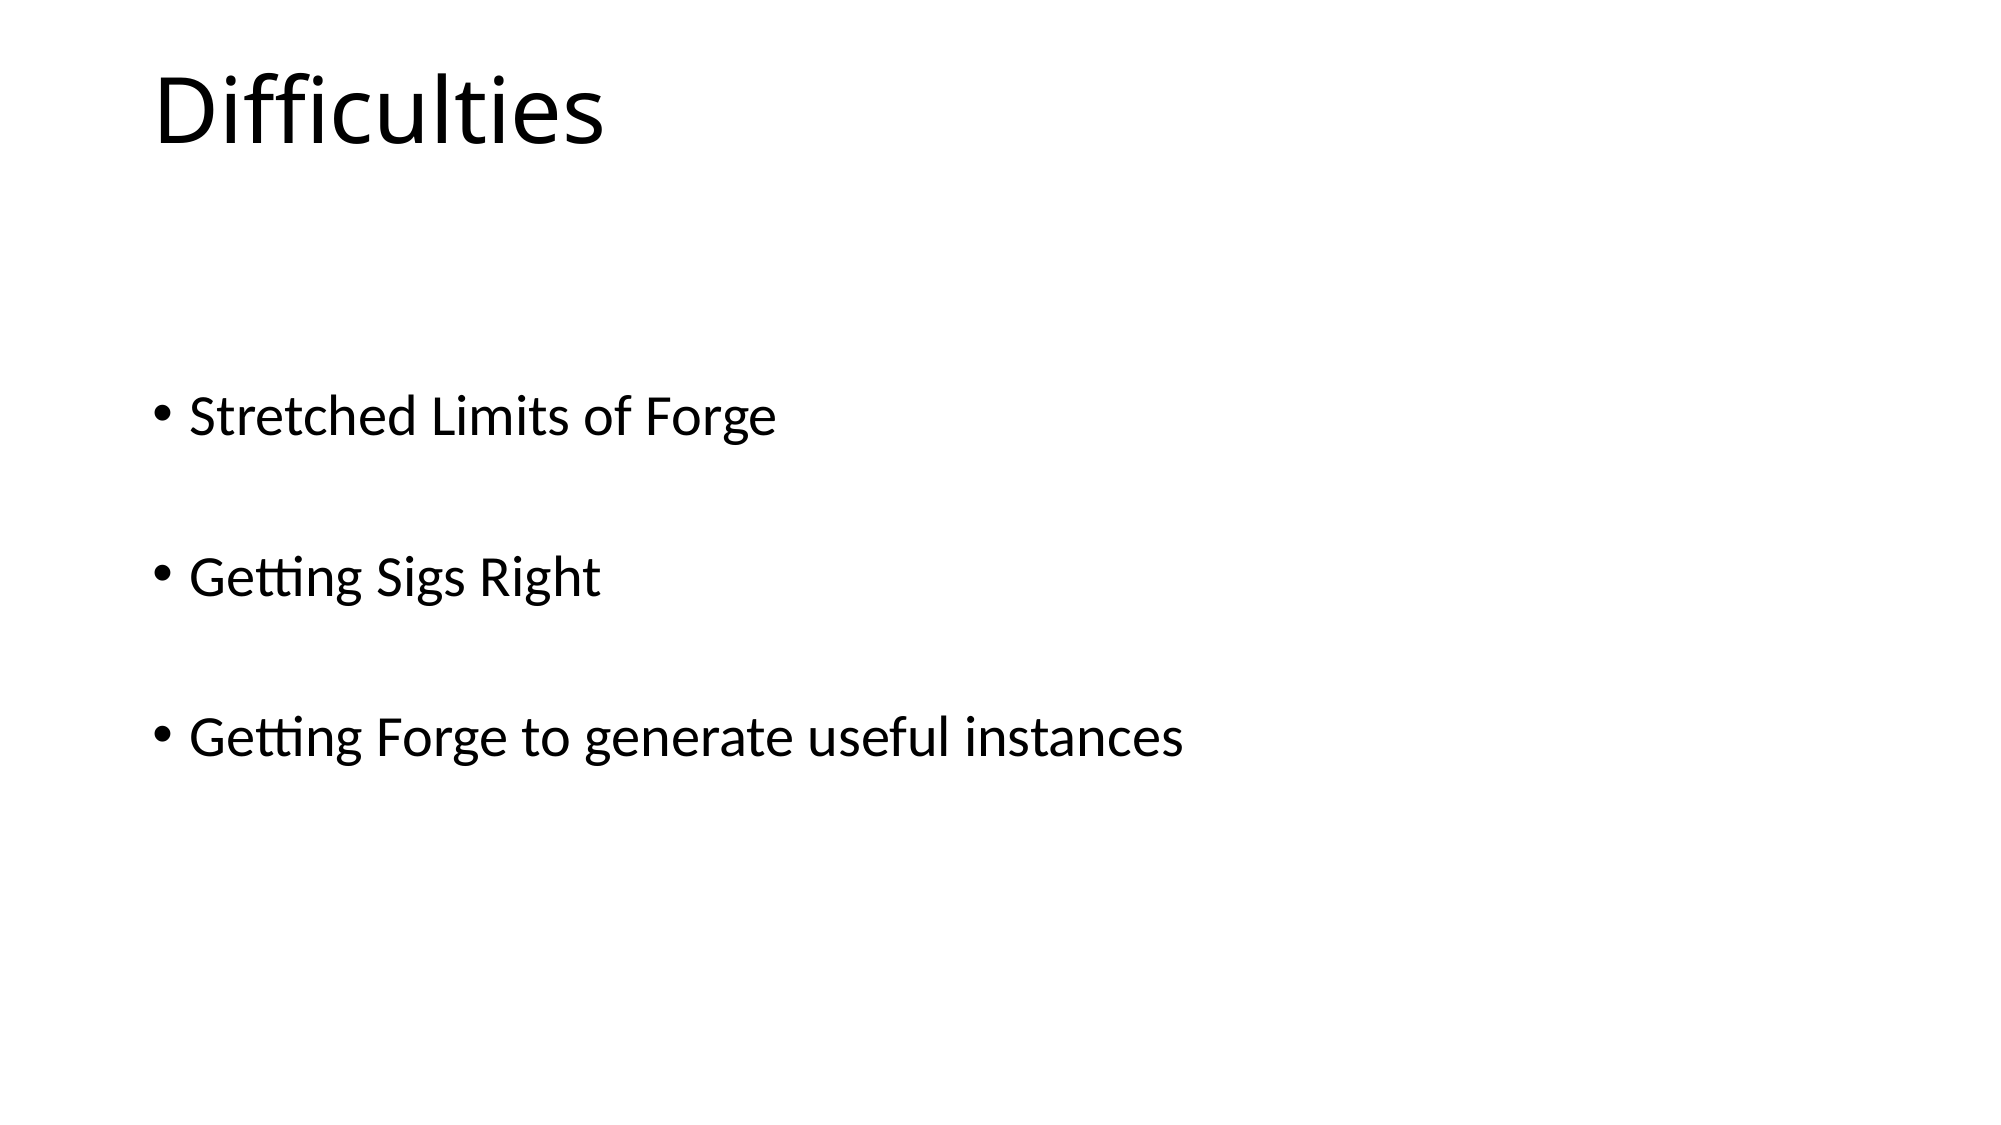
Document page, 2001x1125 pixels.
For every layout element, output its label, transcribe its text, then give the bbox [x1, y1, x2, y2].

list Stretched Limits of Forge Getting Sigs Right Getting Forge to generate useful instances [137, 299, 1863, 1014]
title Difficulties [137, 59, 1863, 278]
